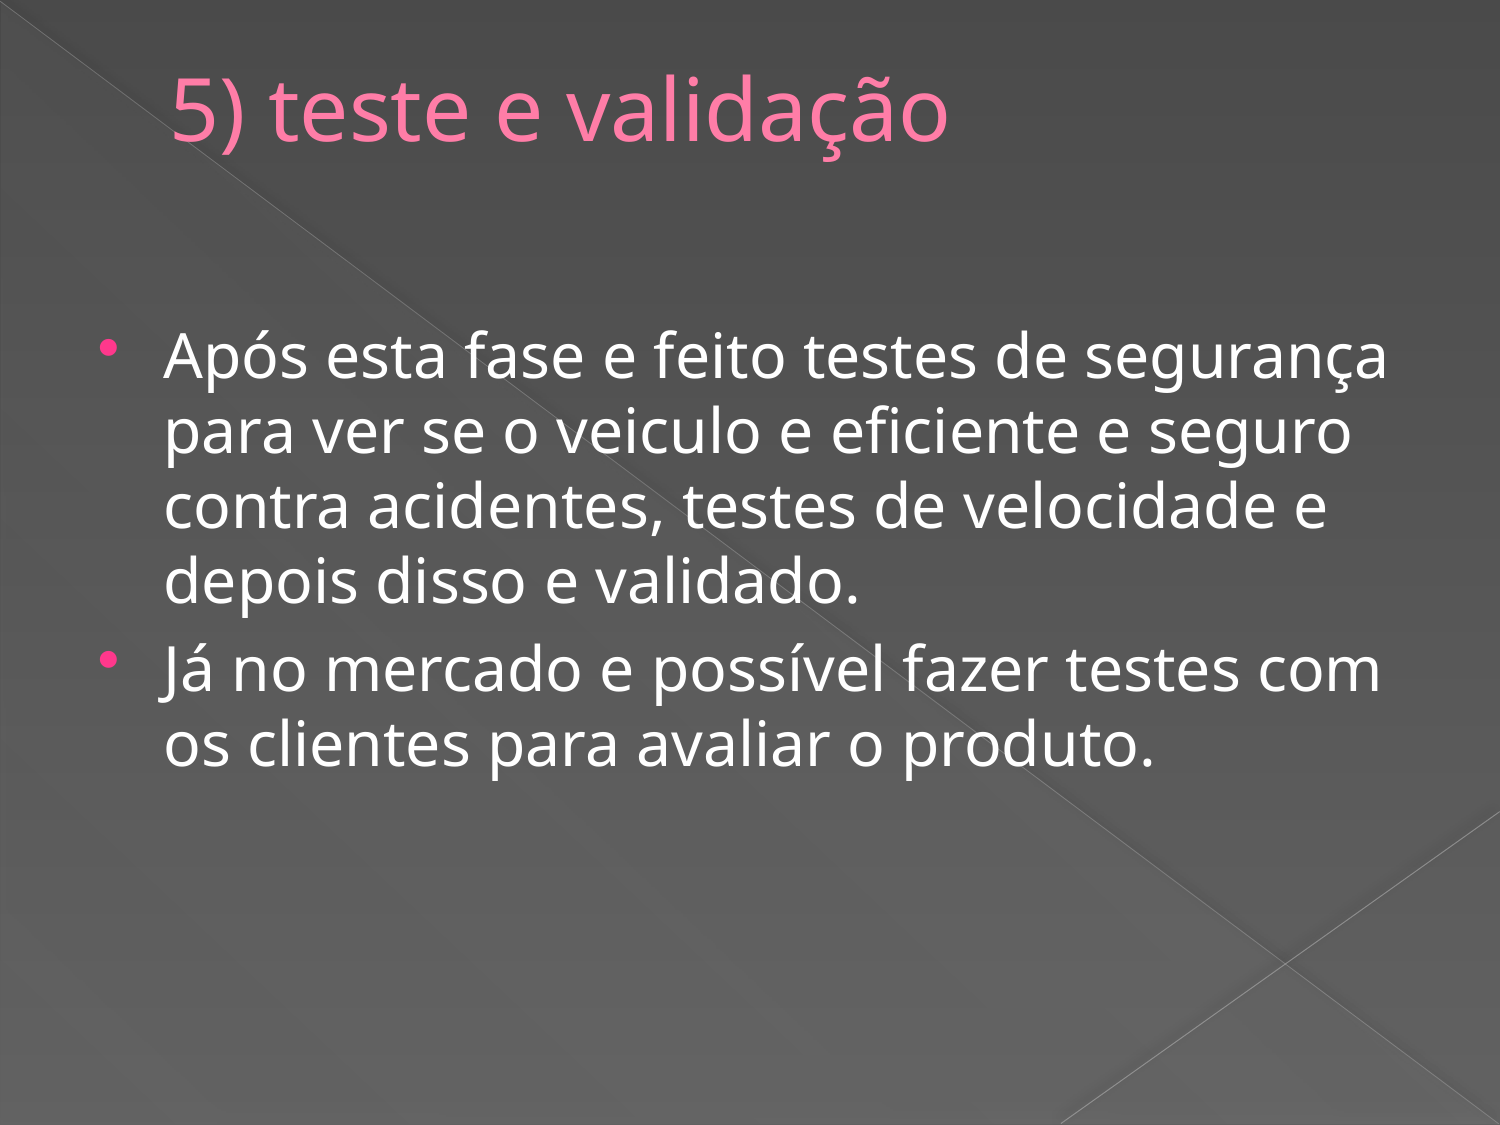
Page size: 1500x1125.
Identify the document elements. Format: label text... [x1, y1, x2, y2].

title 5) teste e validação [75, 43, 1425, 274]
list Após esta fase e feito testes de segurança para ver se o veiculo e eficiente e seguro contra acidentes, testes de velocidade e depois disso e validado. Já no mercado e possível fazer testes com os clientes para avaliar o produto. [75, 308, 1425, 1059]
